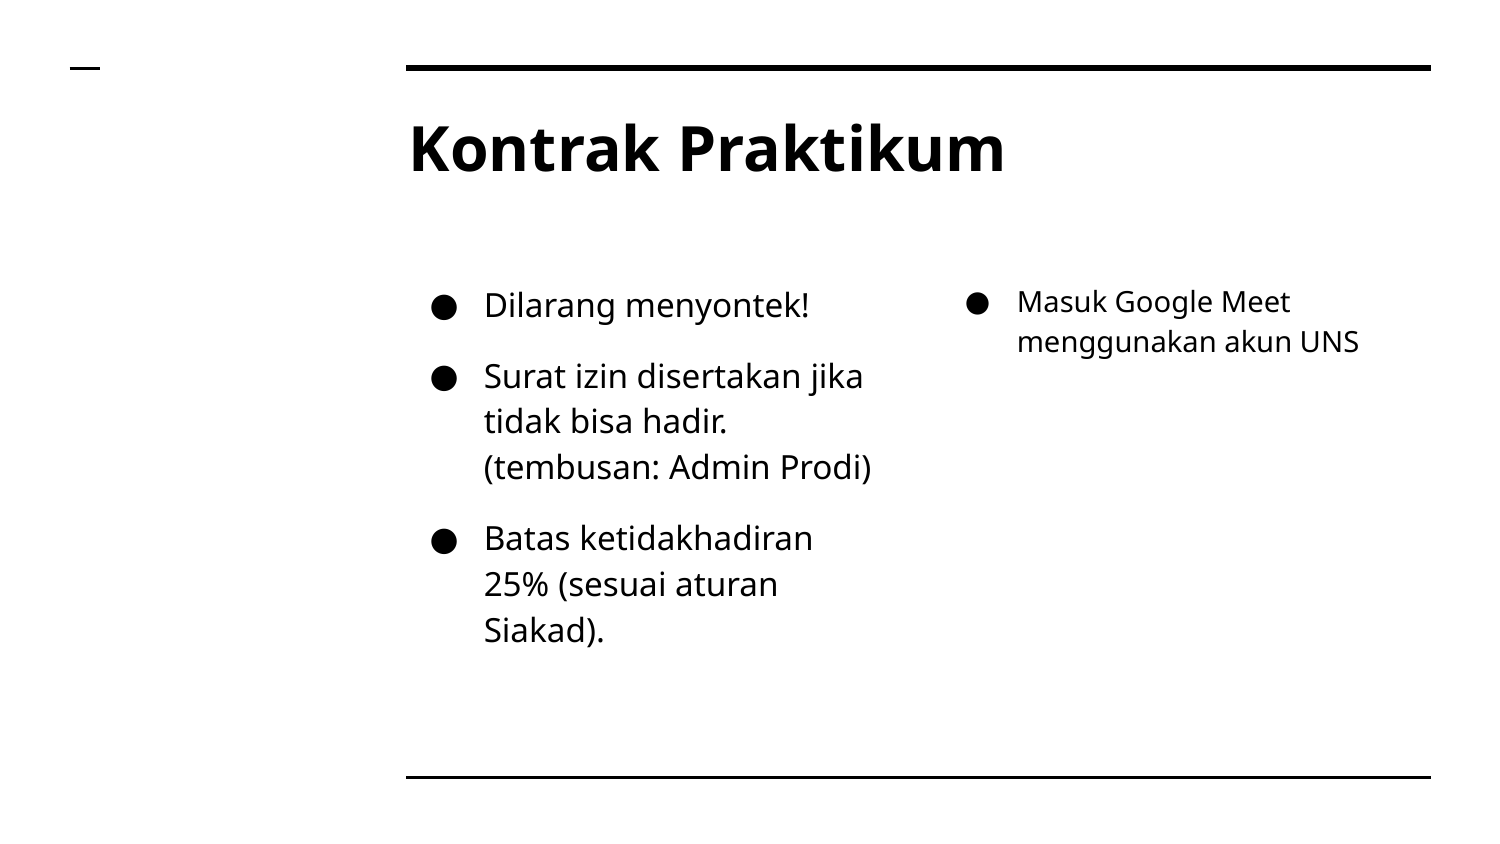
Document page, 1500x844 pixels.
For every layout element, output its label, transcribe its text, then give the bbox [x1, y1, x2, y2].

list Masuk Google Meet menggunakan akun UNS [926, 262, 1431, 756]
list Dilarang menyontek! Surat izin disertakan jika tidak bisa hadir. (tembusan: Admin Prodi) Batas ketidakhadiran 25% (sesuai aturan Siakad). [393, 262, 898, 756]
title Kontrak Praktikum [393, 94, 1431, 199]
